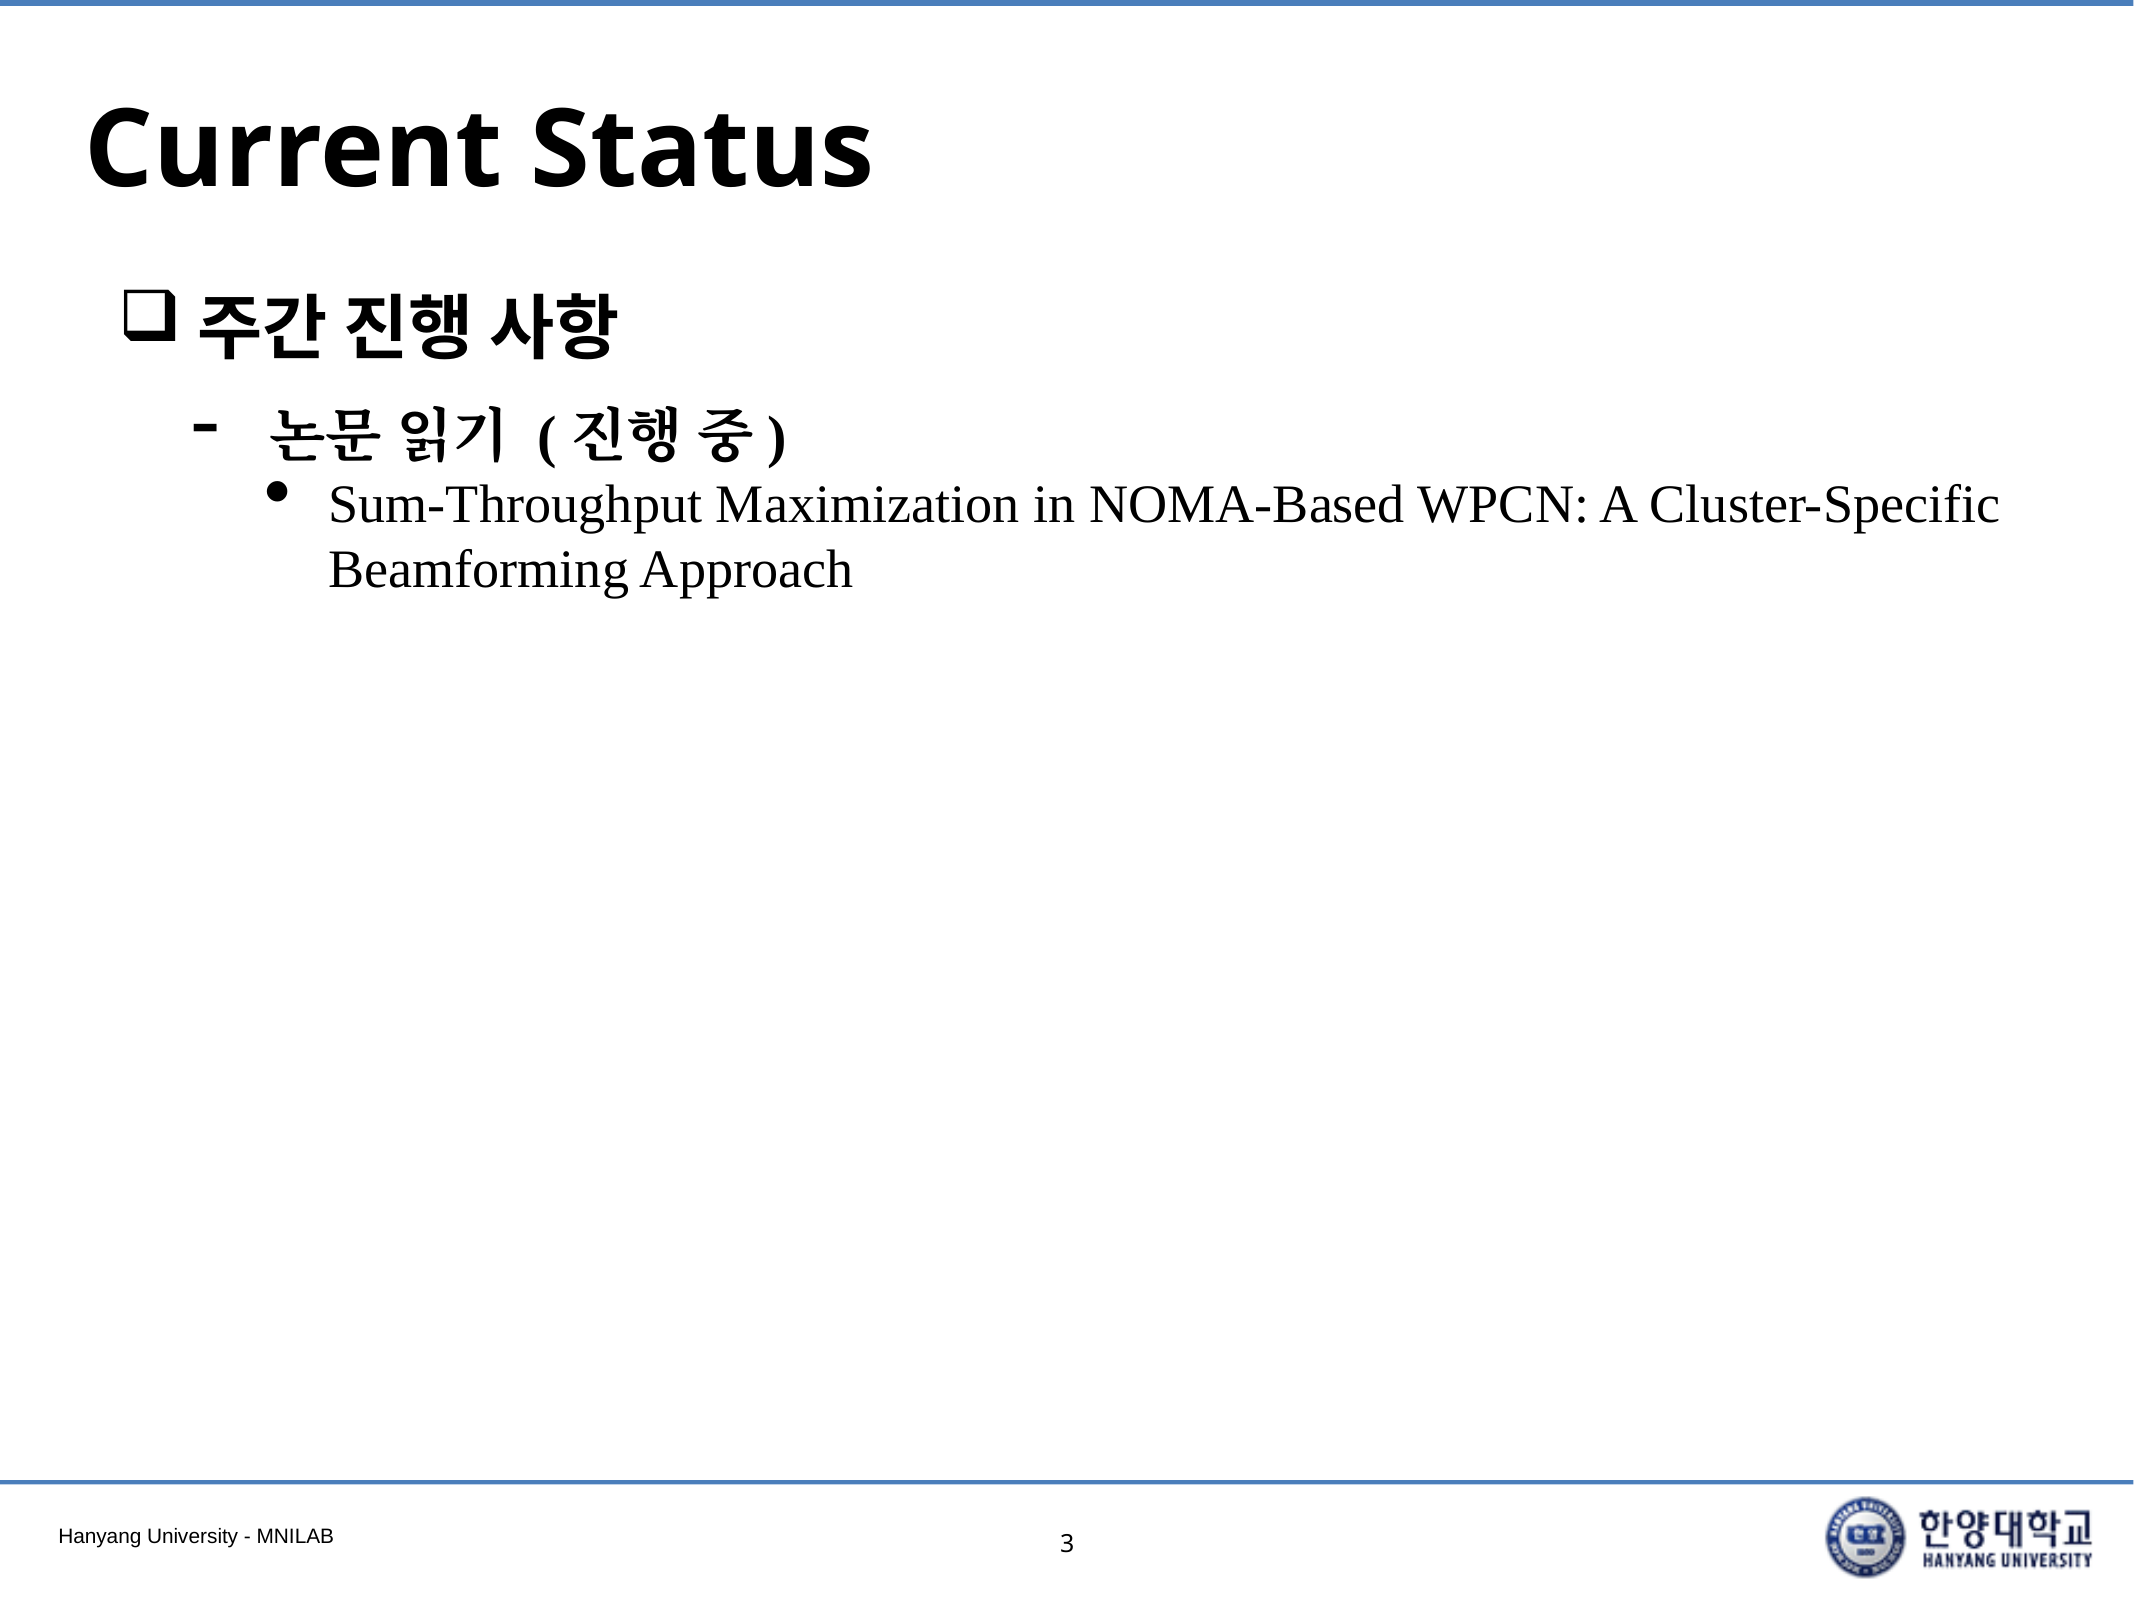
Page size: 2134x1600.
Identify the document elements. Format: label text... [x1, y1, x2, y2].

slide_number 3 [1037, 1518, 1098, 1567]
list 주간 진행 사항 논문 읽기 (진행 중) Sum-Throughput Maximization in NOMA-Based WPCN: A Cluster-Specific Beamforming Approach [109, 256, 2113, 1322]
picture [1797, 1495, 2128, 1581]
title Current Status [75, 41, 2058, 245]
